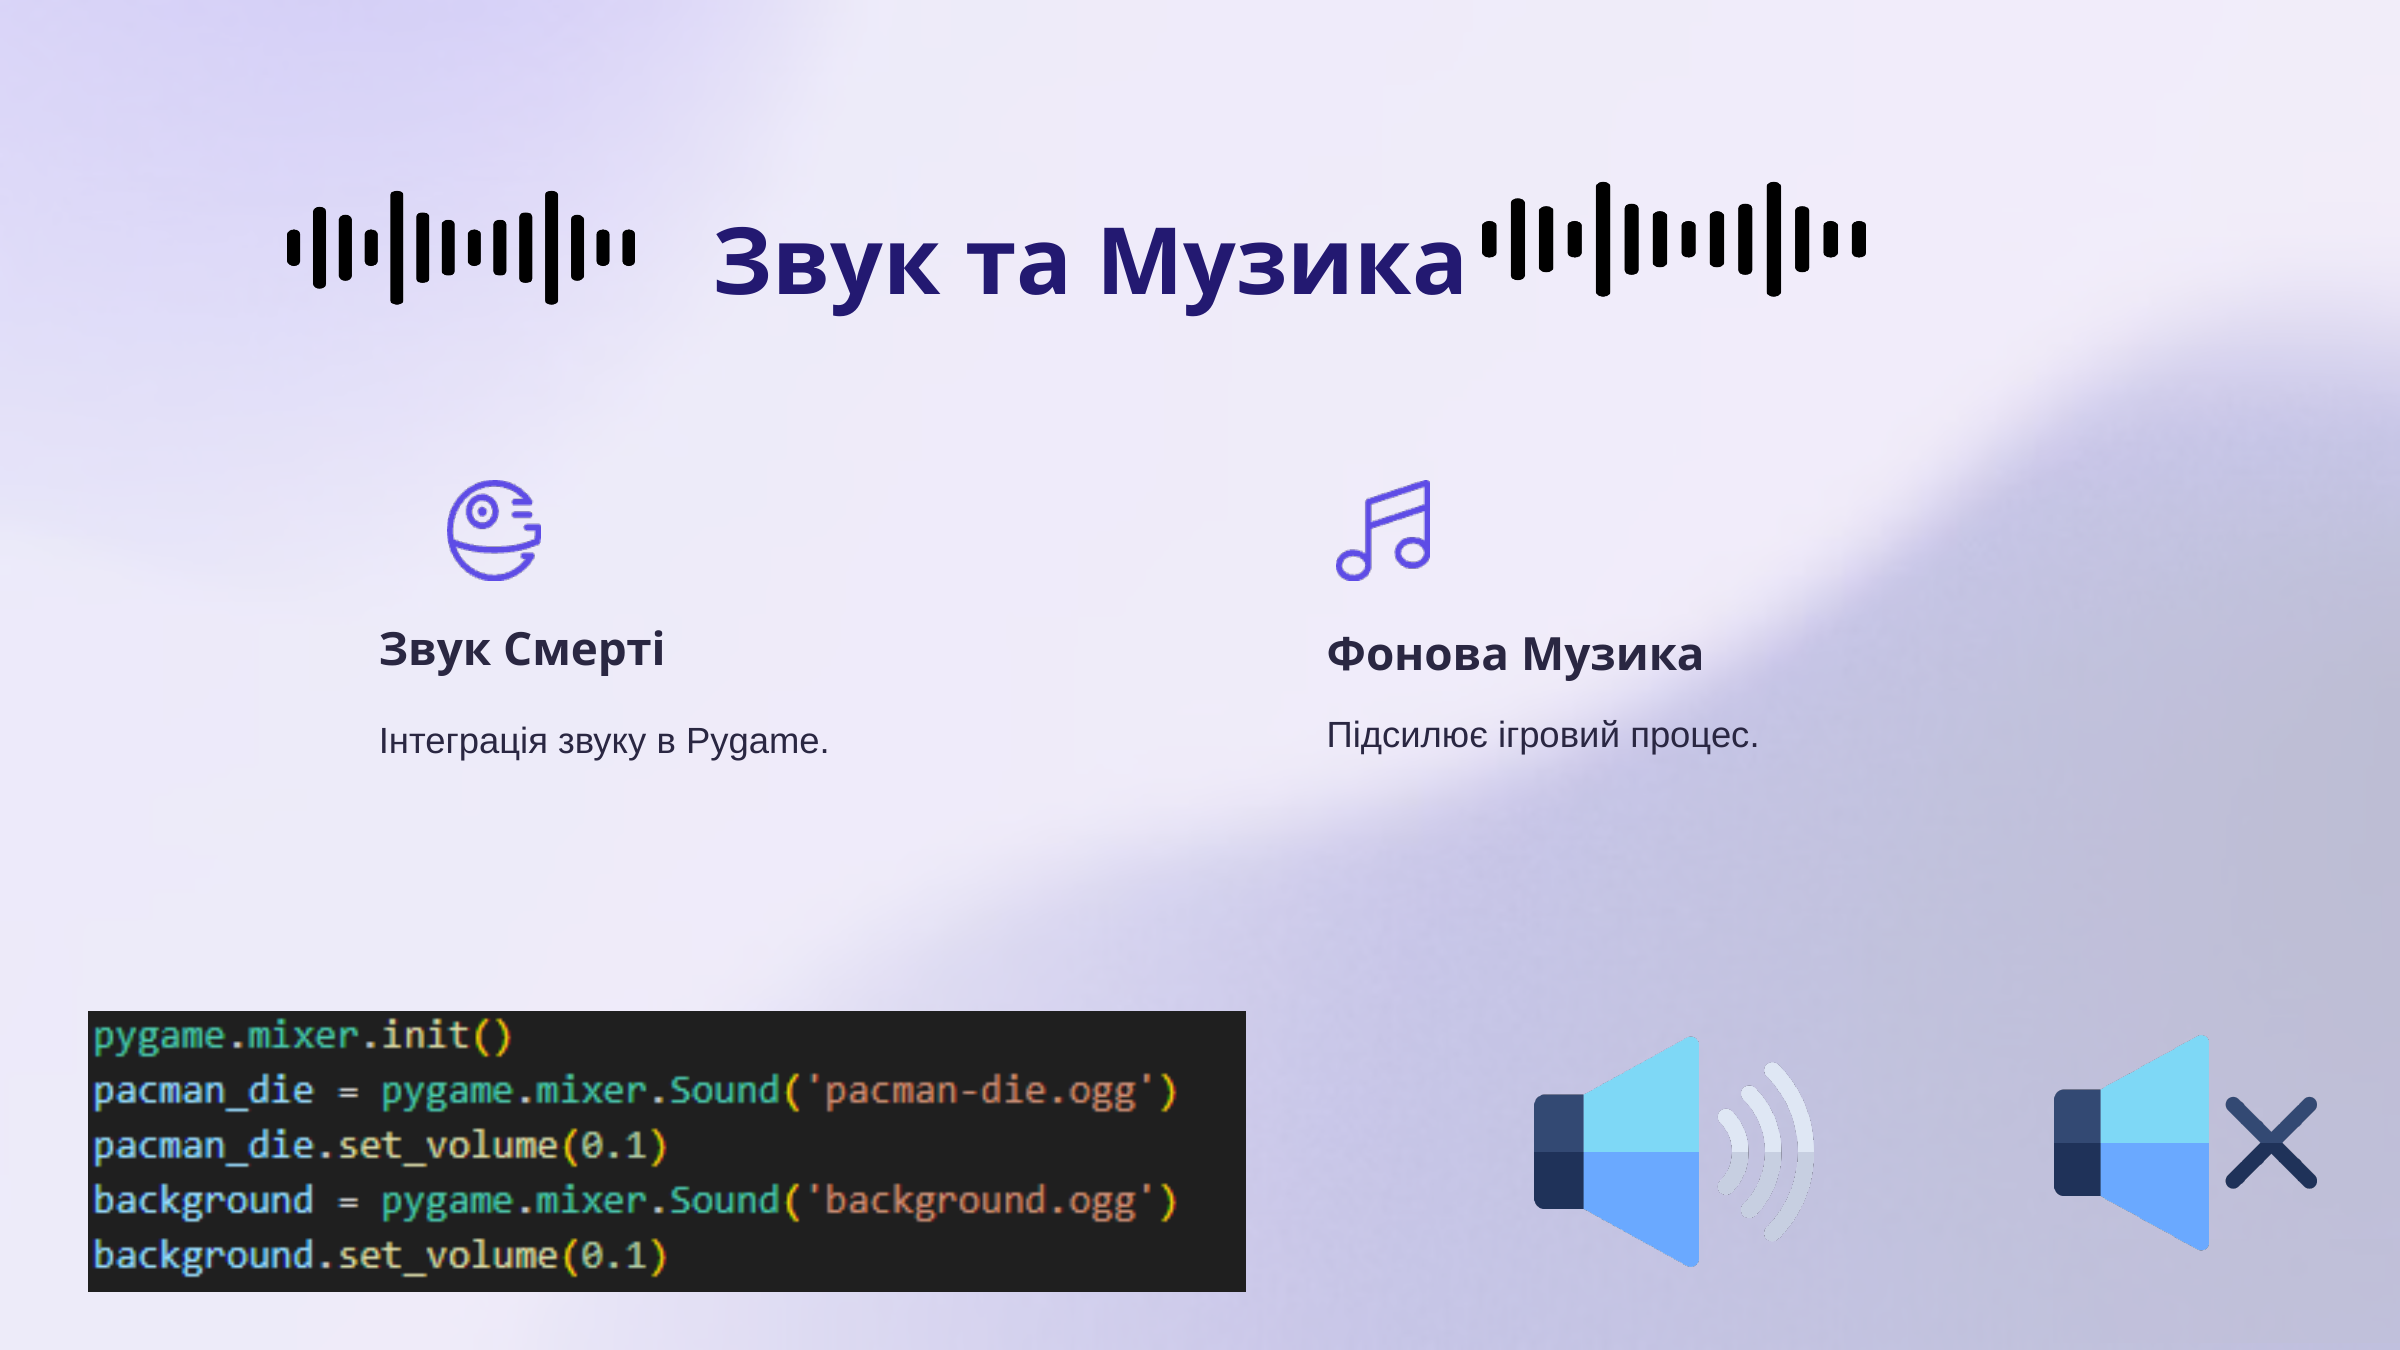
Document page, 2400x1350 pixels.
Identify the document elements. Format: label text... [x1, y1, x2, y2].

picture [2052, 1011, 2400, 1343]
picture [1336, 480, 1431, 581]
picture [1482, 119, 1866, 359]
picture [88, 1011, 1246, 1292]
text_box Підсилює ігровий процес. [1326, 683, 2003, 748]
picture [447, 480, 541, 581]
text_box Фонова Музика [1326, 610, 1792, 674]
text_box Звук та Музика [712, 175, 1477, 303]
picture [1534, 1011, 1814, 1292]
text_box Звук Смерті [378, 605, 844, 669]
text_box [95, 621, 561, 685]
text_box Інтеграція звуку в Pygame. [378, 690, 1055, 755]
picture [287, 128, 635, 367]
